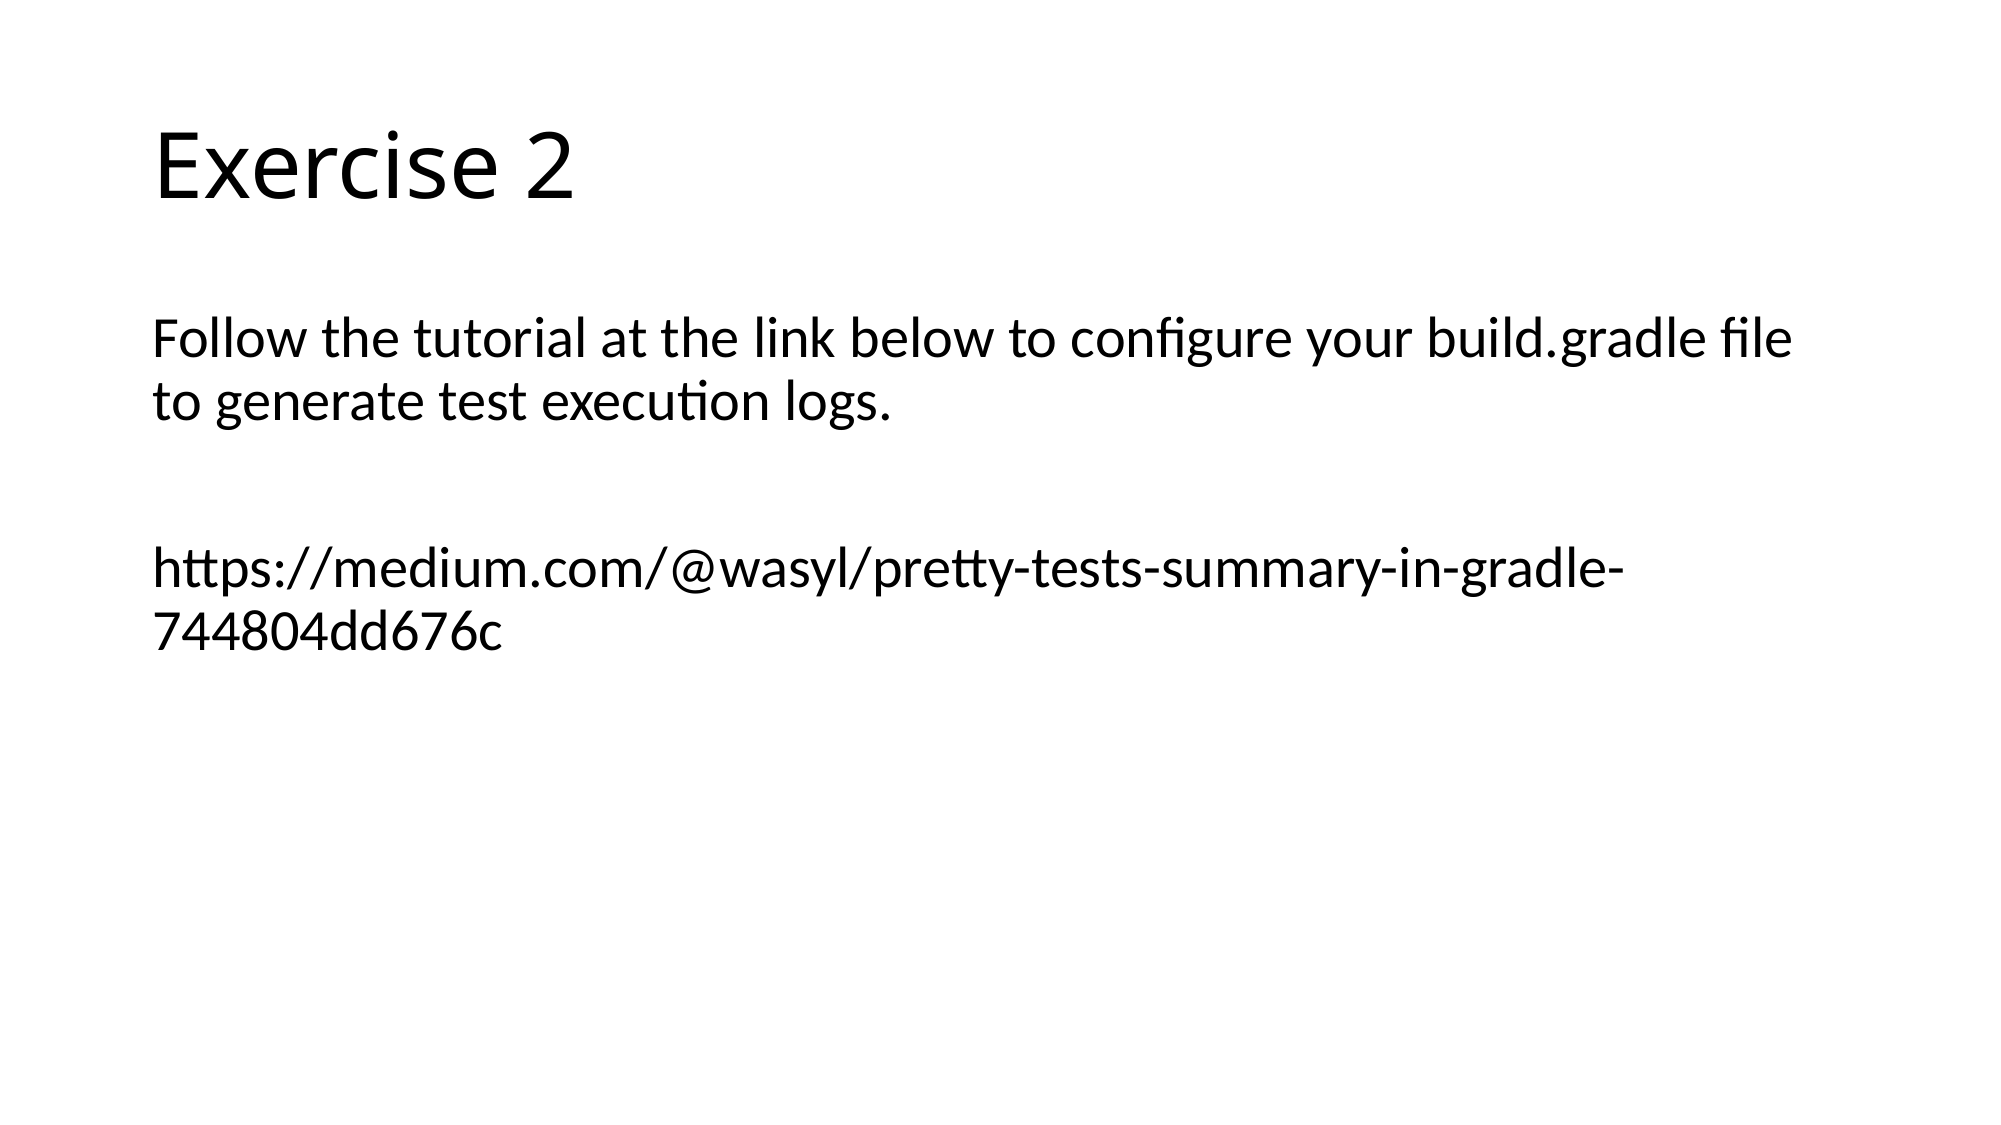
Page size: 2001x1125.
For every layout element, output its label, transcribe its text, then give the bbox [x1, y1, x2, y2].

text_box Exercise 2 [137, 59, 1863, 278]
text_box Follow the tutorial at the link below to configure your build.gradle file to generate test execution logs. https://medium.com/@wasyl/pretty-tests-summary-in-gradle-744804dd676c [137, 299, 1863, 1014]
